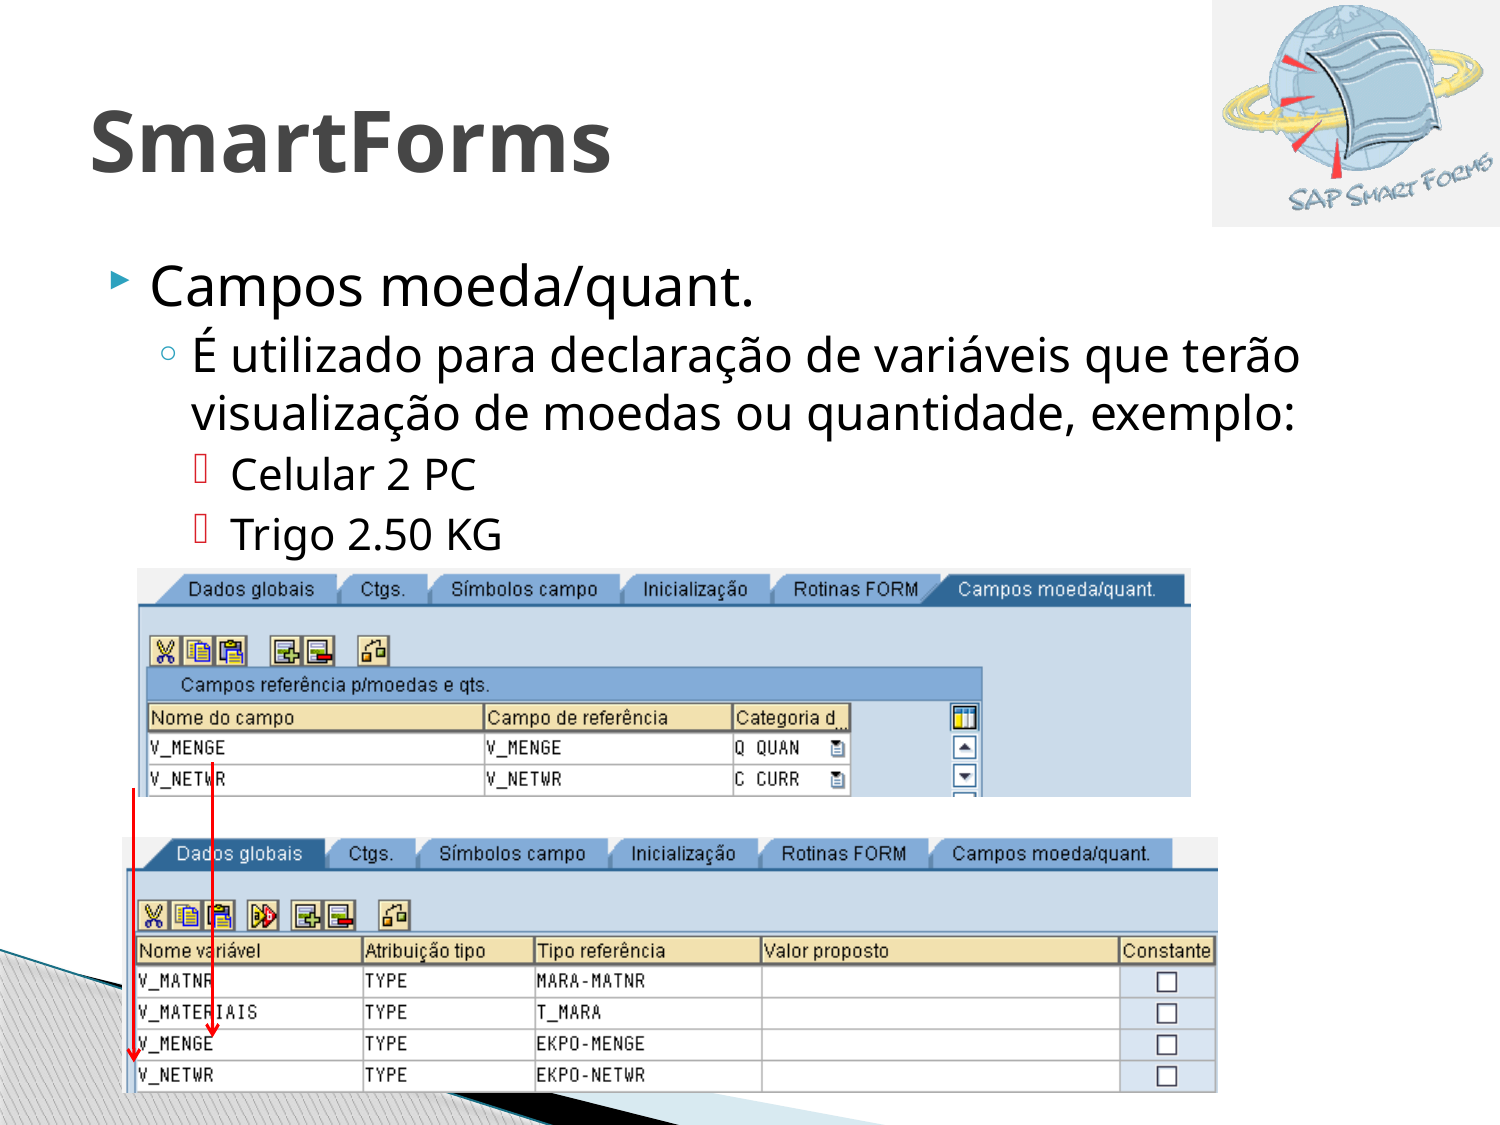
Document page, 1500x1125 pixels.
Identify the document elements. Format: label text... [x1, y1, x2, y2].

picture [137, 568, 1191, 798]
picture [1212, 0, 1500, 227]
title SmartForms [75, 45, 1208, 233]
list Campos moeda/quant. É utilizado para declaração de variáveis que terão visualização de moedas ou quantidade, exemplo: Celular 2 PC Trigo 2.50 KG [75, 243, 1425, 986]
picture [121, 837, 1218, 1093]
